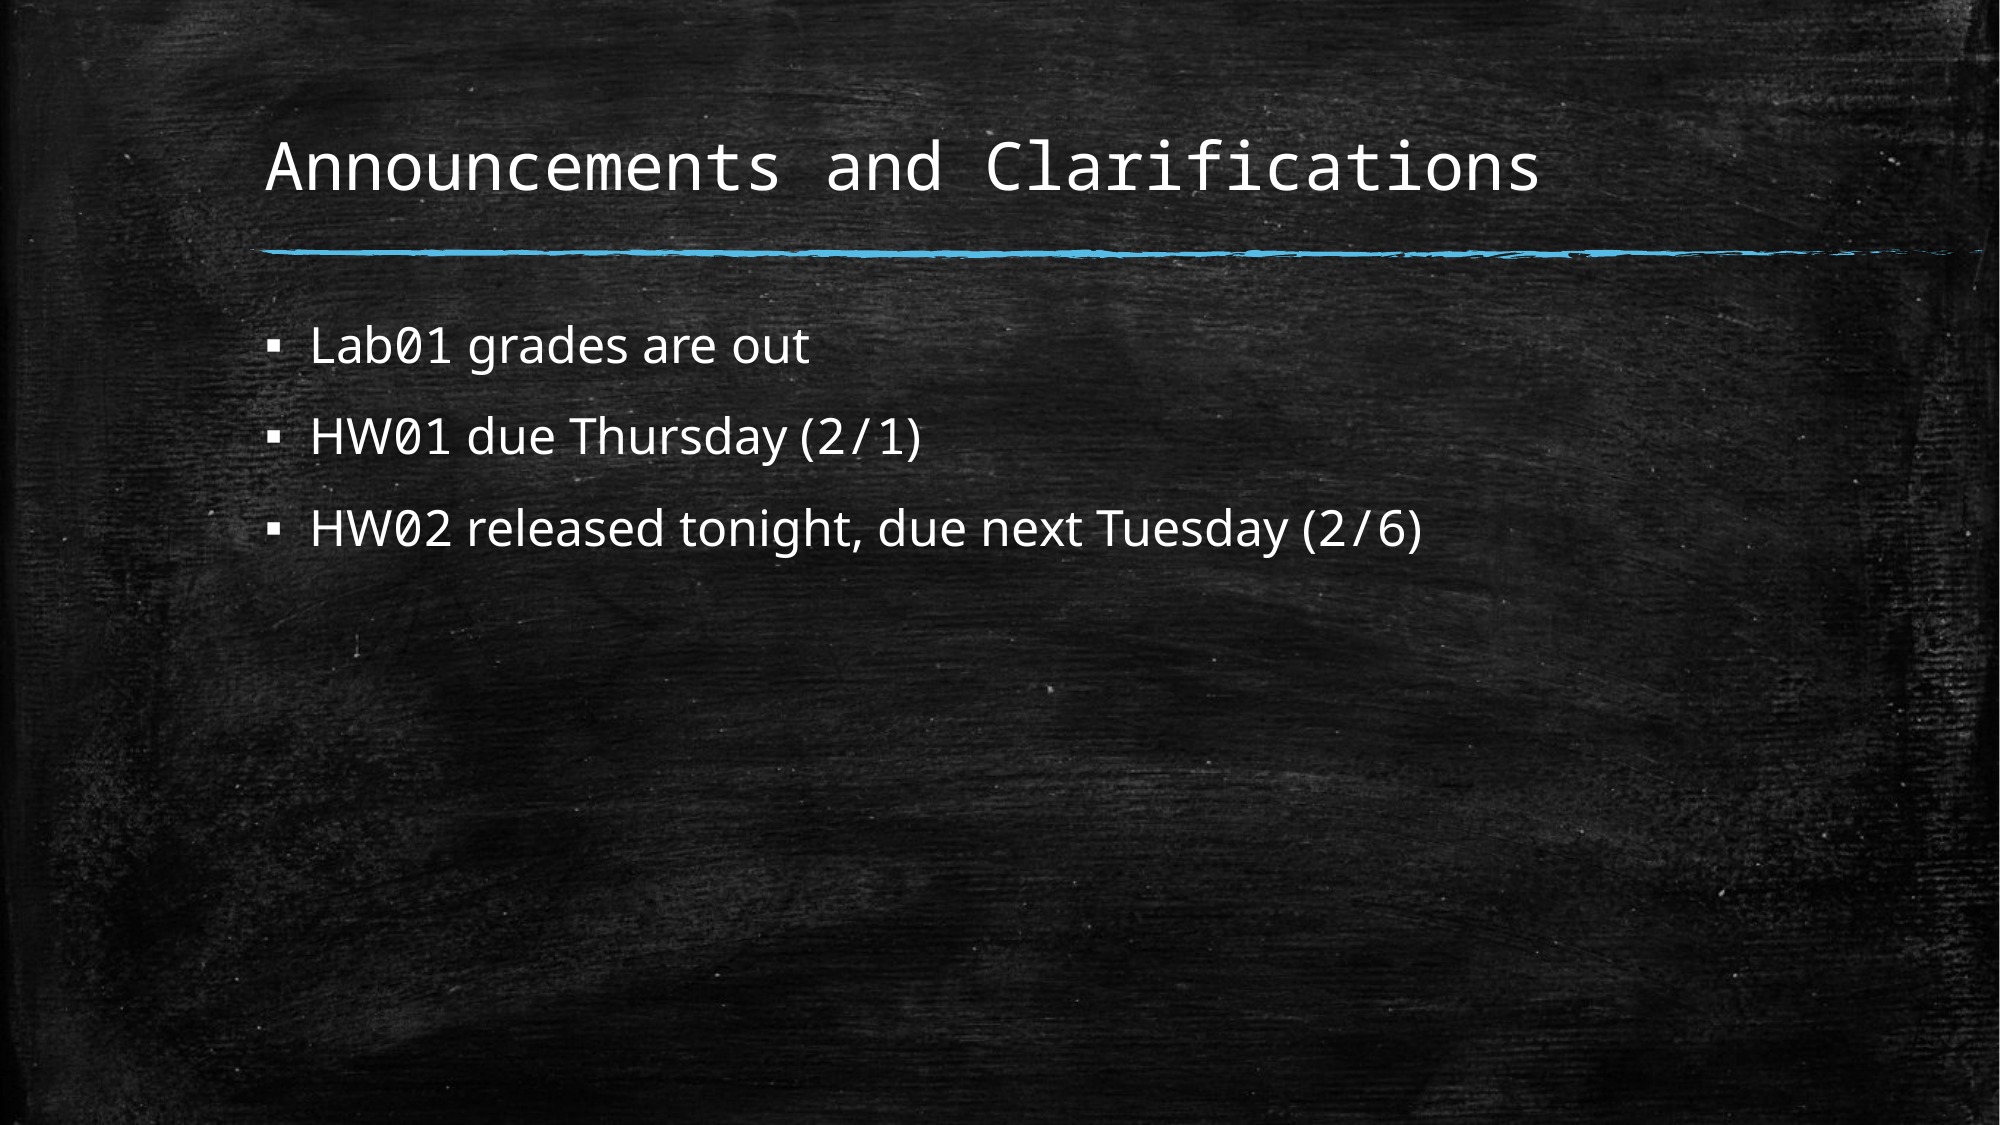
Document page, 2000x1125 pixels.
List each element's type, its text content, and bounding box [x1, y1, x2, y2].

list Lab01 grades are out HW01 due Thursday (2/1) HW02 released tonight, due next Tuesday (2/6) [249, 312, 1750, 1013]
title Announcements and Clarifications [249, 45, 1750, 213]
